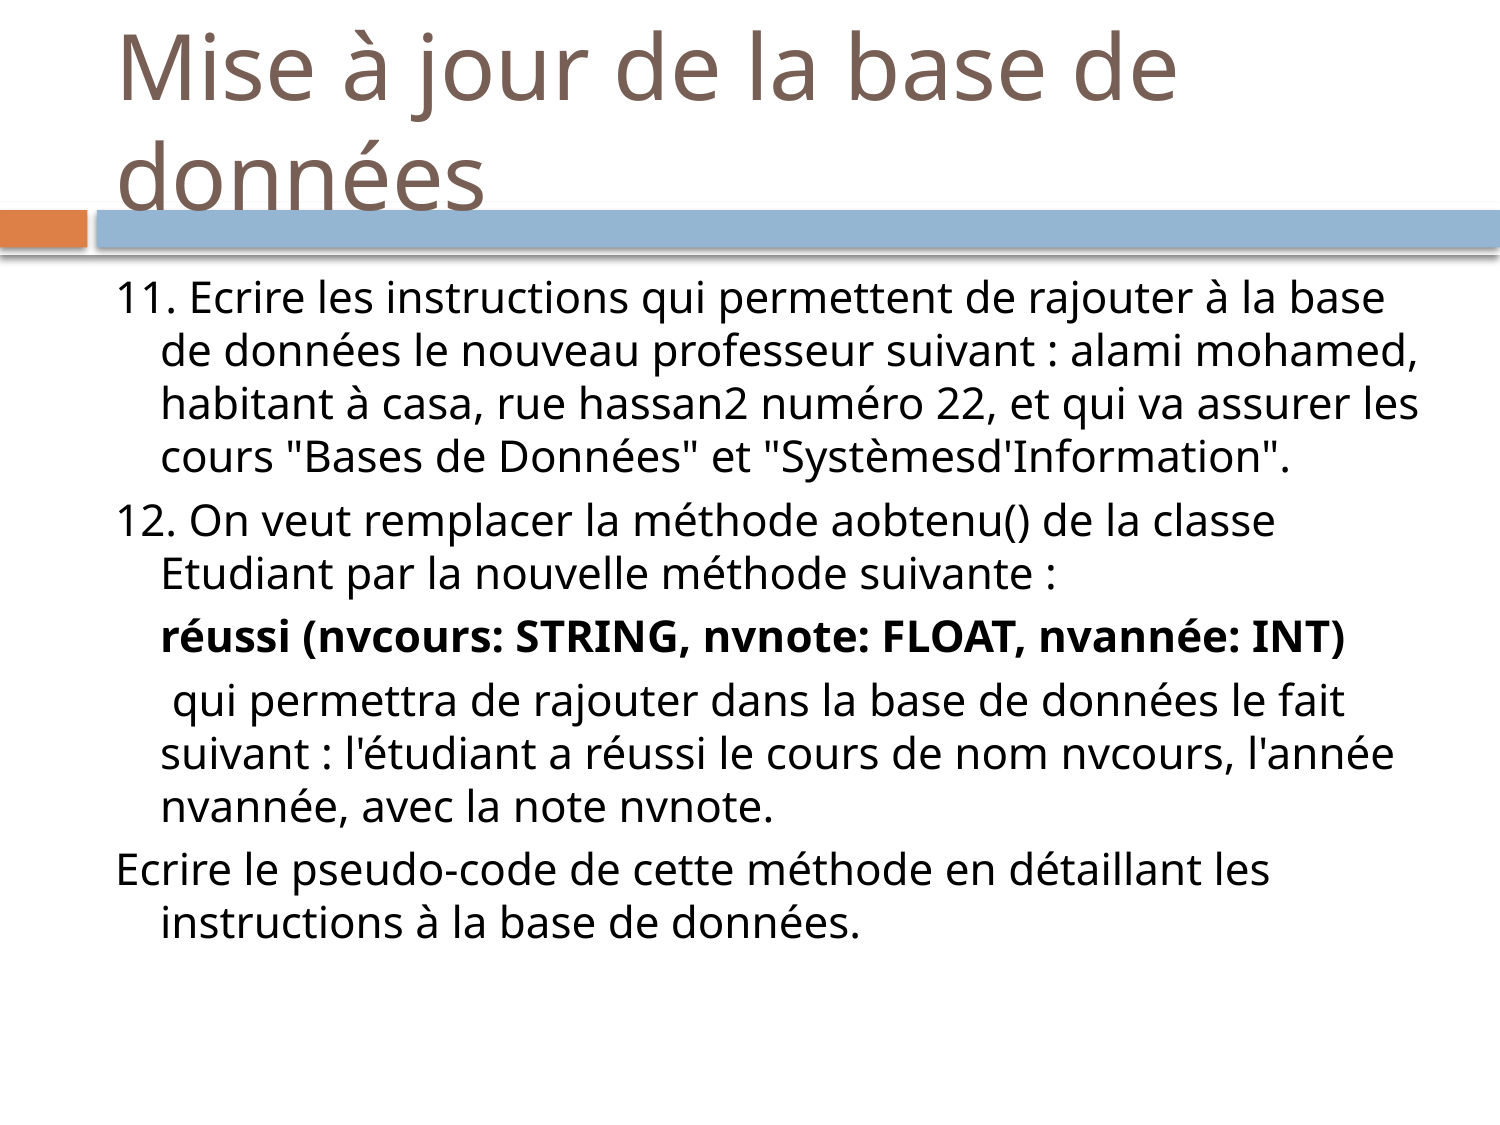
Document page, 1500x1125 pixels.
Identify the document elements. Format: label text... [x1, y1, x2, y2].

list 11. Ecrire les instructions qui permettent de rajouter à la base de données le nouveau professeur suivant : alami mohamed, habitant à casa, rue hassan2 numéro 22, et qui va assurer les cours "Bases de Données" et "Systèmesd'Information". 12. On veut remplacer la méthode aobtenu() de la classe Etudiant par la nouvelle méthode suivante : réussi (nvcours: STRING, nvnote: FLOAT, nvannée: INT) qui permettra de rajouter dans la base de données le fait suivant : l'étudiant a réussi le cours de nom nvcours, l'année nvannée, avec la note nvnote. Ecrire le pseudo-code de cette méthode en détaillant les instructions à la base de données. [100, 262, 1438, 1000]
title Mise à jour de la base de données [100, 37, 1438, 200]
